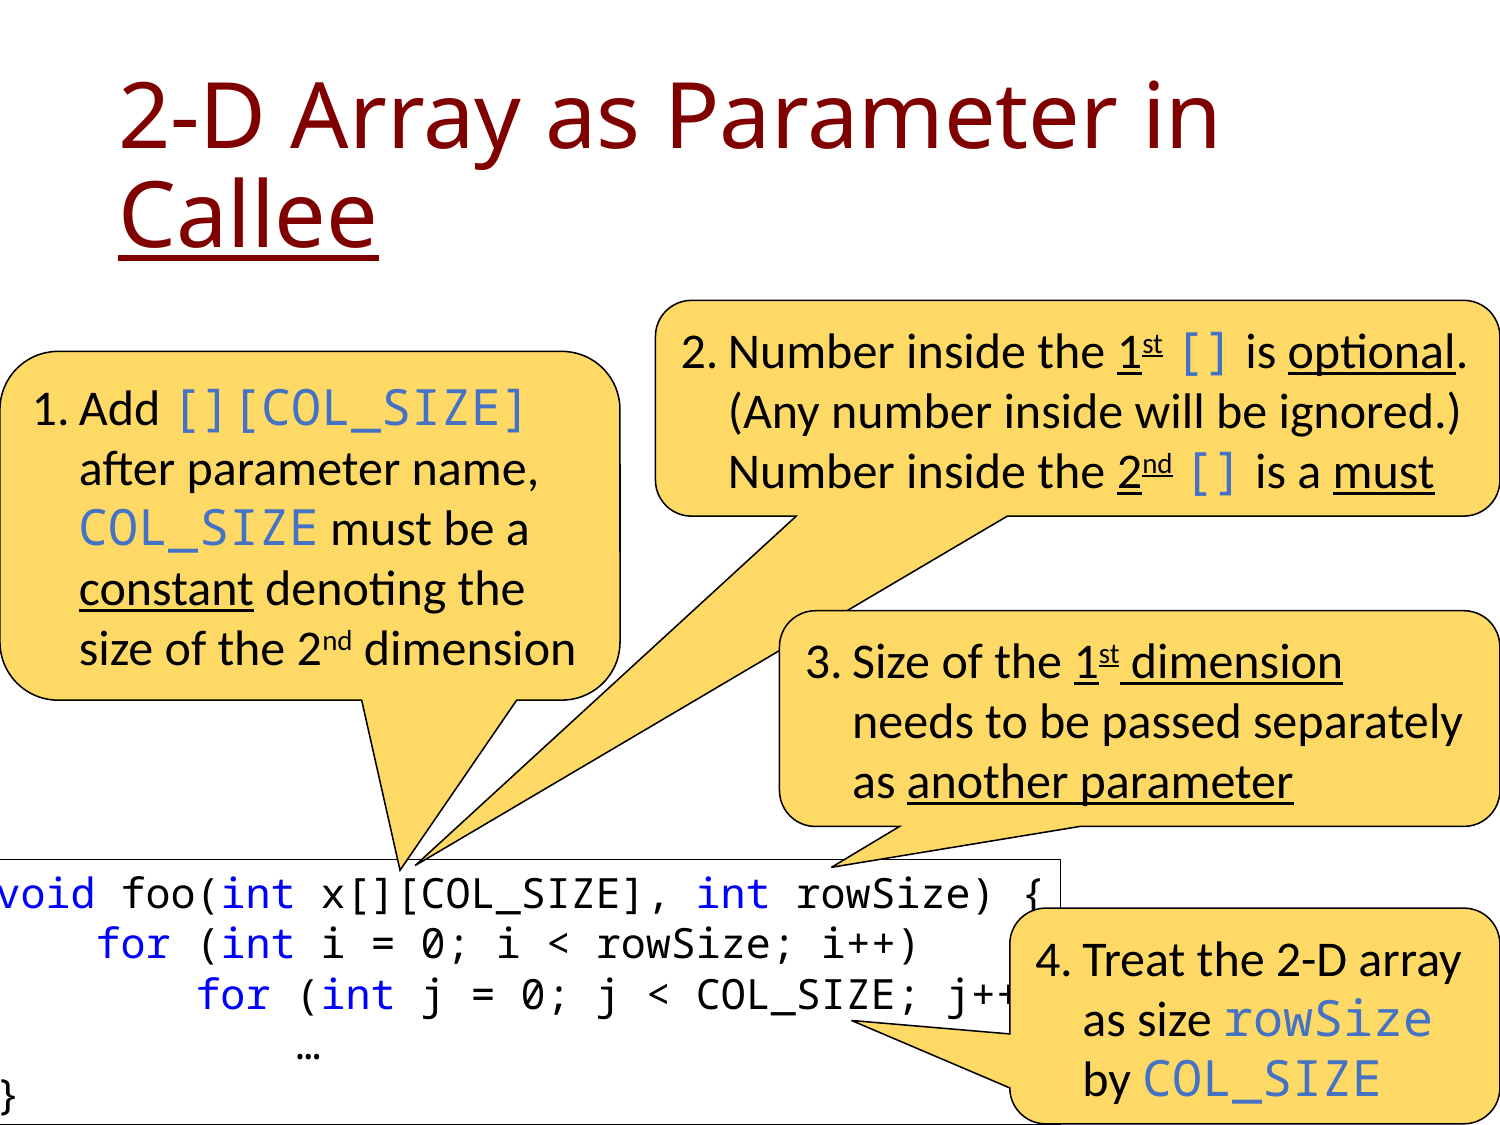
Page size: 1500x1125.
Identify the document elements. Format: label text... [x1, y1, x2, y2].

text_box Add [][COL_SIZE] after parameter name, COL_SIZE must be a constant denoting the size of the 2nd dimension [0, 350, 622, 873]
slide_number 39 [1472, 1100, 1500, 1125]
title 2-D Array as Parameter in Callee [103, 59, 1397, 278]
text_box void foo(int x[][COL_SIZE], int rowSize) { for (int i = 0; i < rowSize; i++) for (int j = 0; j < COL_SIZE; j++) … } [0, 859, 1061, 1125]
text_box Size of the 1st dimension needs to be passed separately as another parameter [778, 609, 1500, 869]
text_box Treat the 2-D array as size rowSize by COL_SIZE [851, 907, 1500, 1125]
text_box Number inside the 1st [] is optional. (Any number inside will be ignored.) Number inside the 2nd [] is a must [414, 299, 1500, 867]
